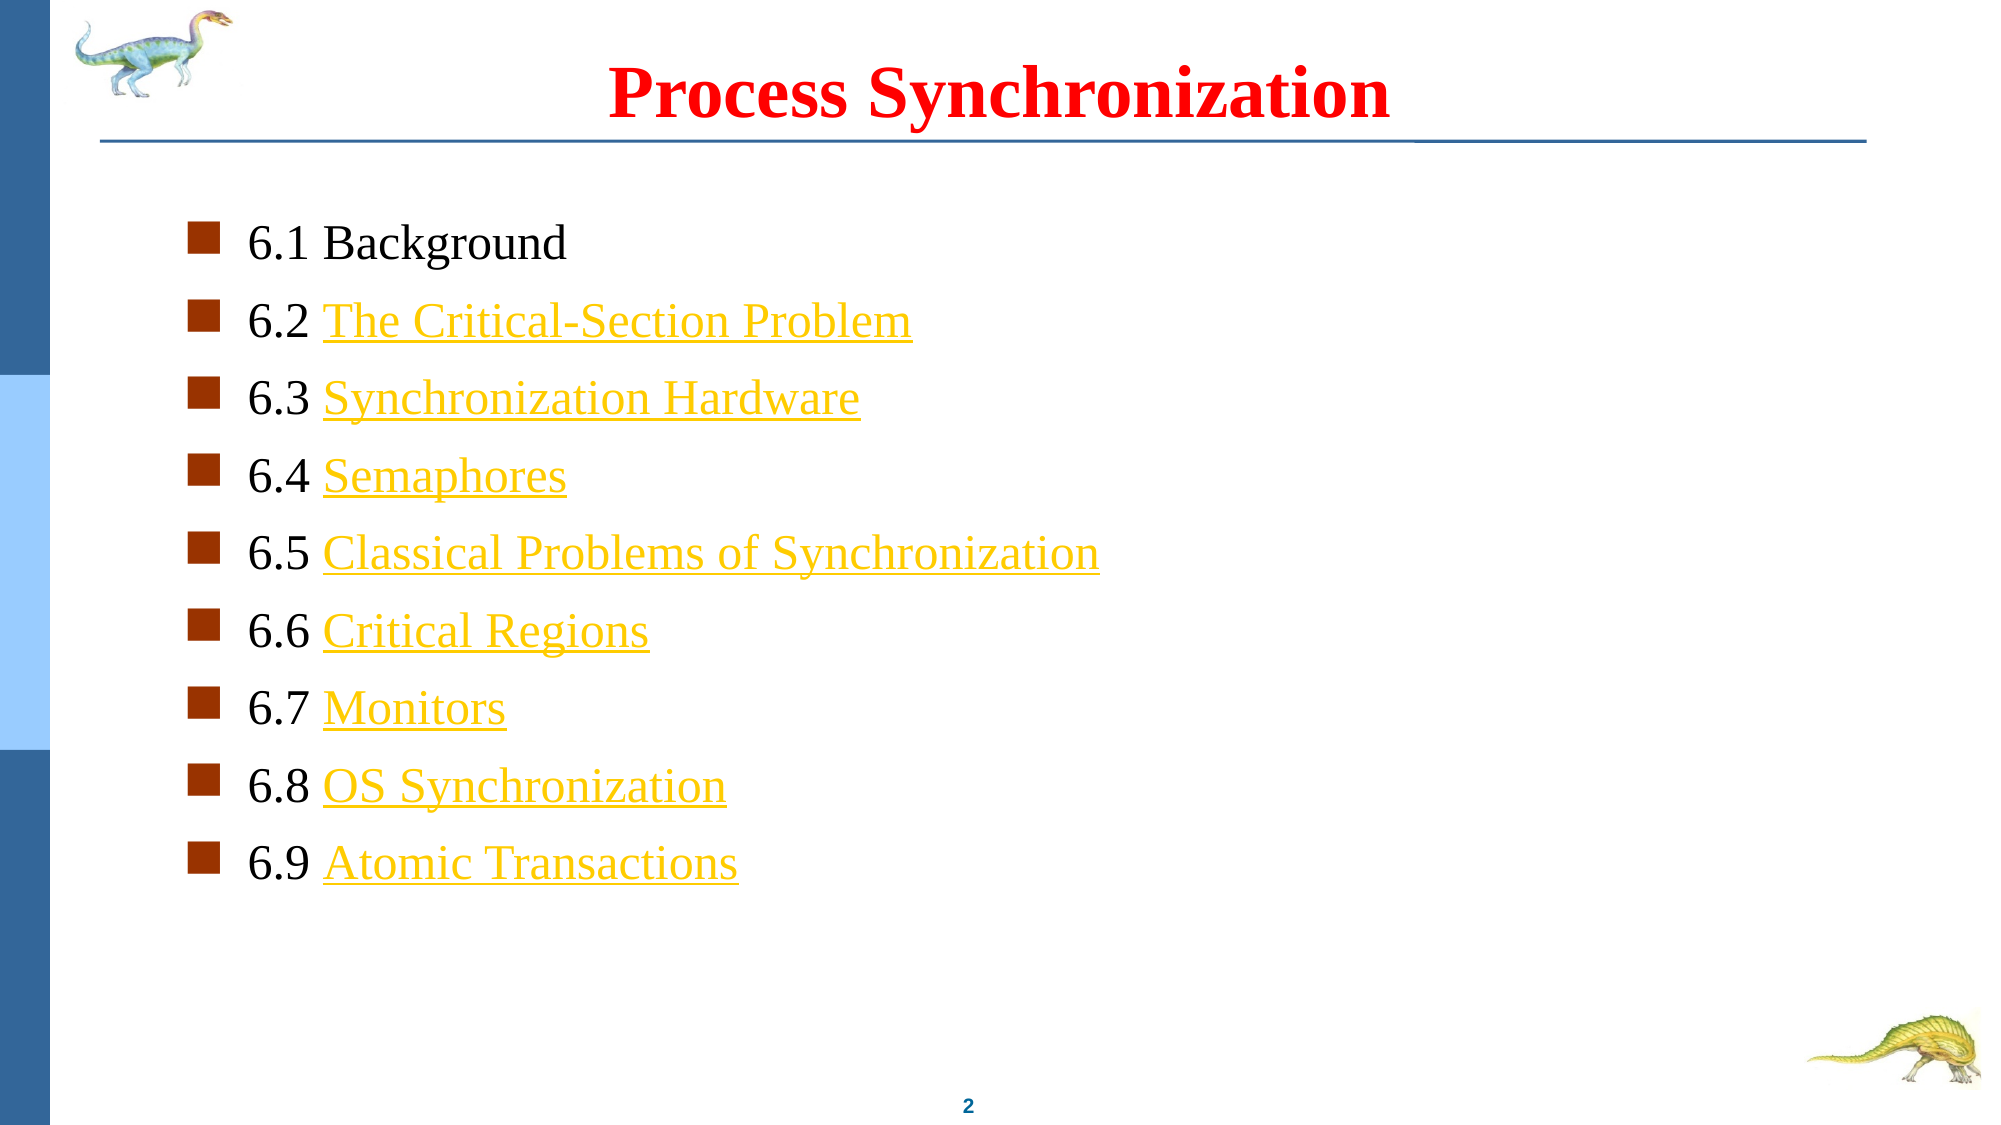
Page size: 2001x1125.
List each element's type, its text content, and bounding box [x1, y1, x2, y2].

picture [62, 0, 250, 107]
picture [1804, 1007, 1982, 1090]
title Process Synchronization [99, 45, 1900, 141]
list 6.1 Background 6.2 The Critical-Section Problem 6.3 Synchronization Hardware 6.4 Semaphores 6.5 Classical Problems of Synchronization 6.6 Critical Regions 6.7 Monitors 6.8 OS Synchronization 6.9 Atomic Transactions [176, 202, 1977, 946]
